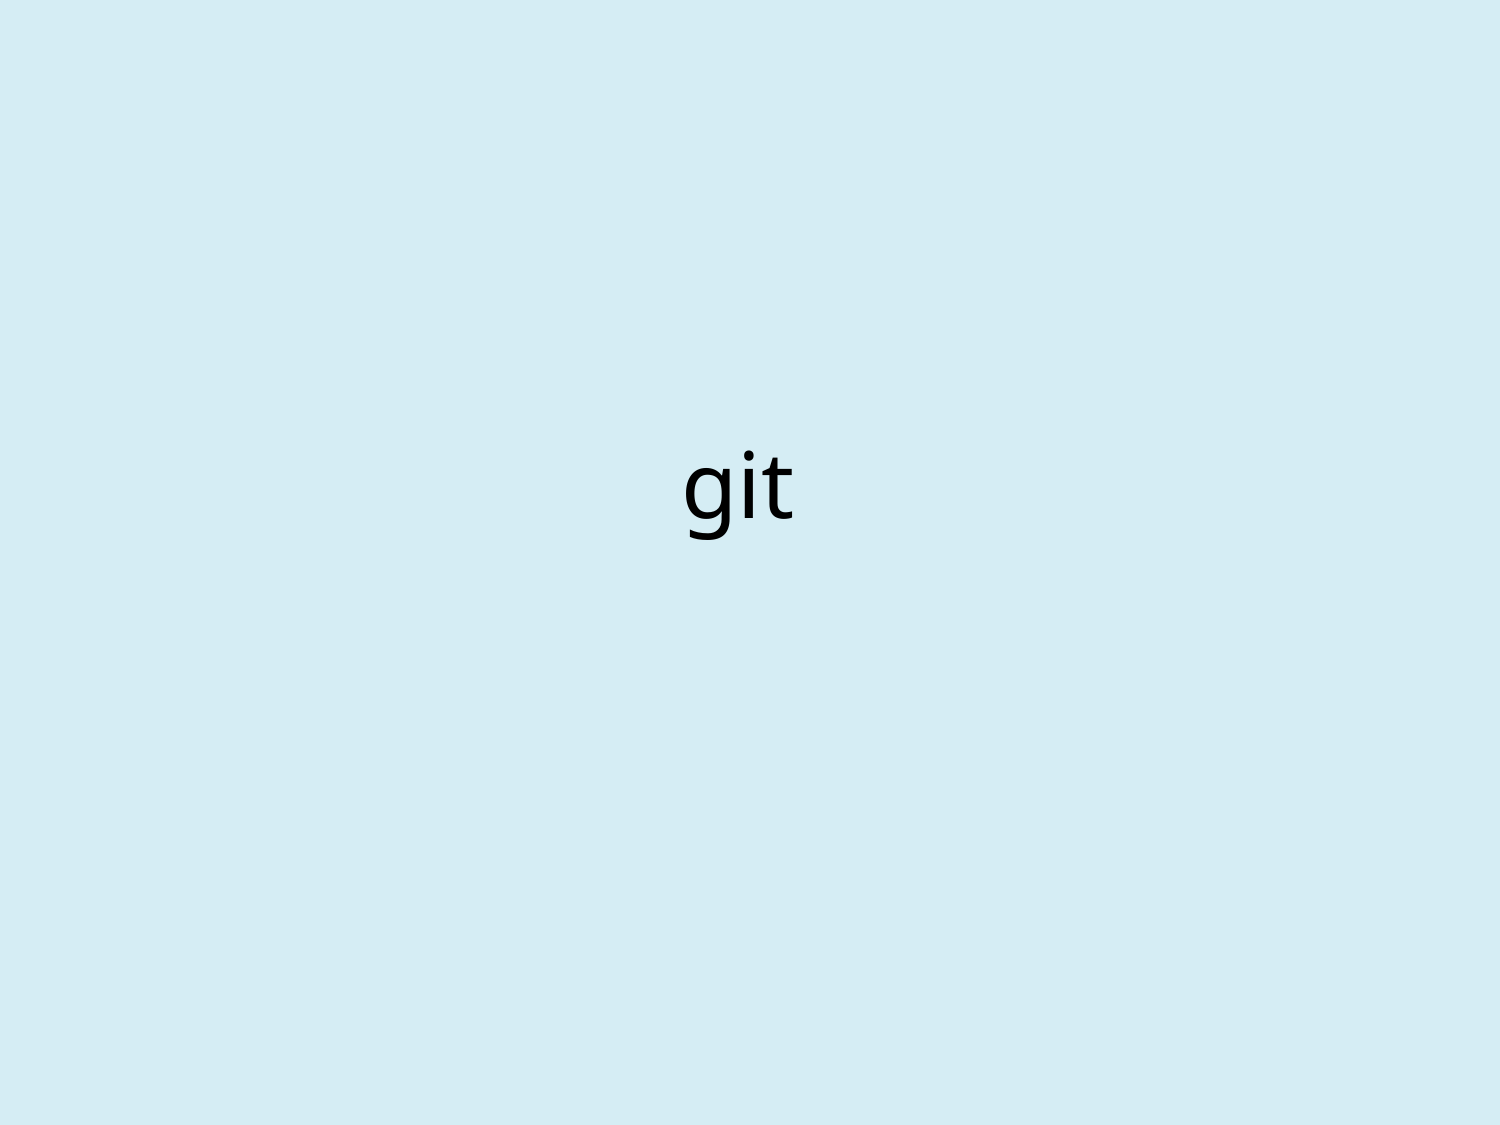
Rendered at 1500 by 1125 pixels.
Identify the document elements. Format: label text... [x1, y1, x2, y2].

title git [75, 388, 1425, 576]
